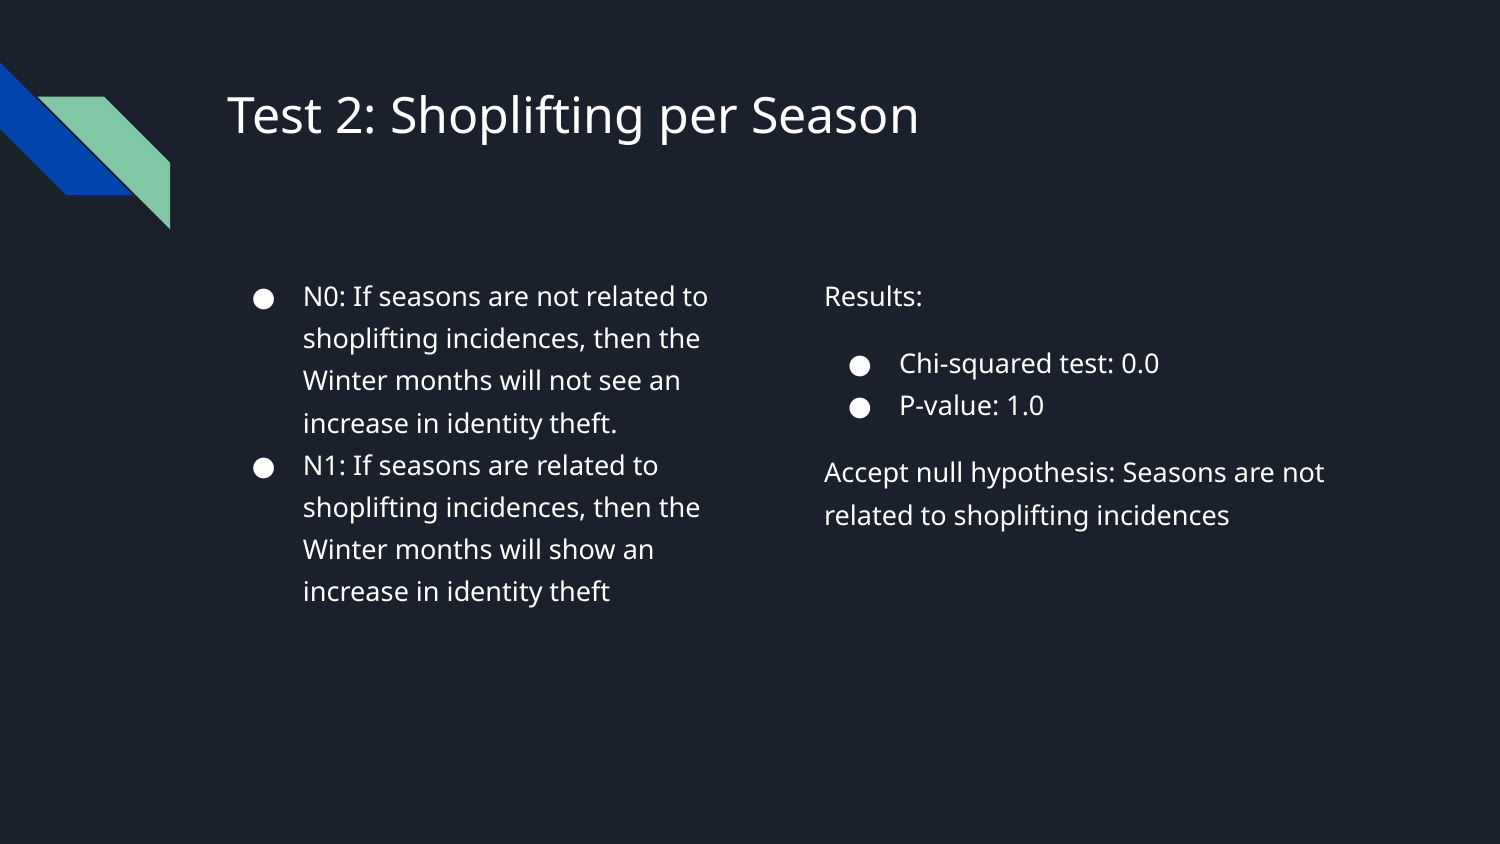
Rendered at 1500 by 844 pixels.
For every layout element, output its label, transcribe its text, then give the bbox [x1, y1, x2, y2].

list Results: Chi-squared test: 0.0 P-value: 1.0 Accept null hypothesis: Seasons are not related to shoplifting incidences [809, 257, 1368, 735]
title Test 2: Shoplifting per Season [212, 64, 1368, 215]
list N0: If seasons are not related to shoplifting incidences, then the Winter months will not see an increase in identity theft. N1: If seasons are related to shoplifting incidences, then the Winter months will show an increase in identity theft [212, 257, 772, 735]
